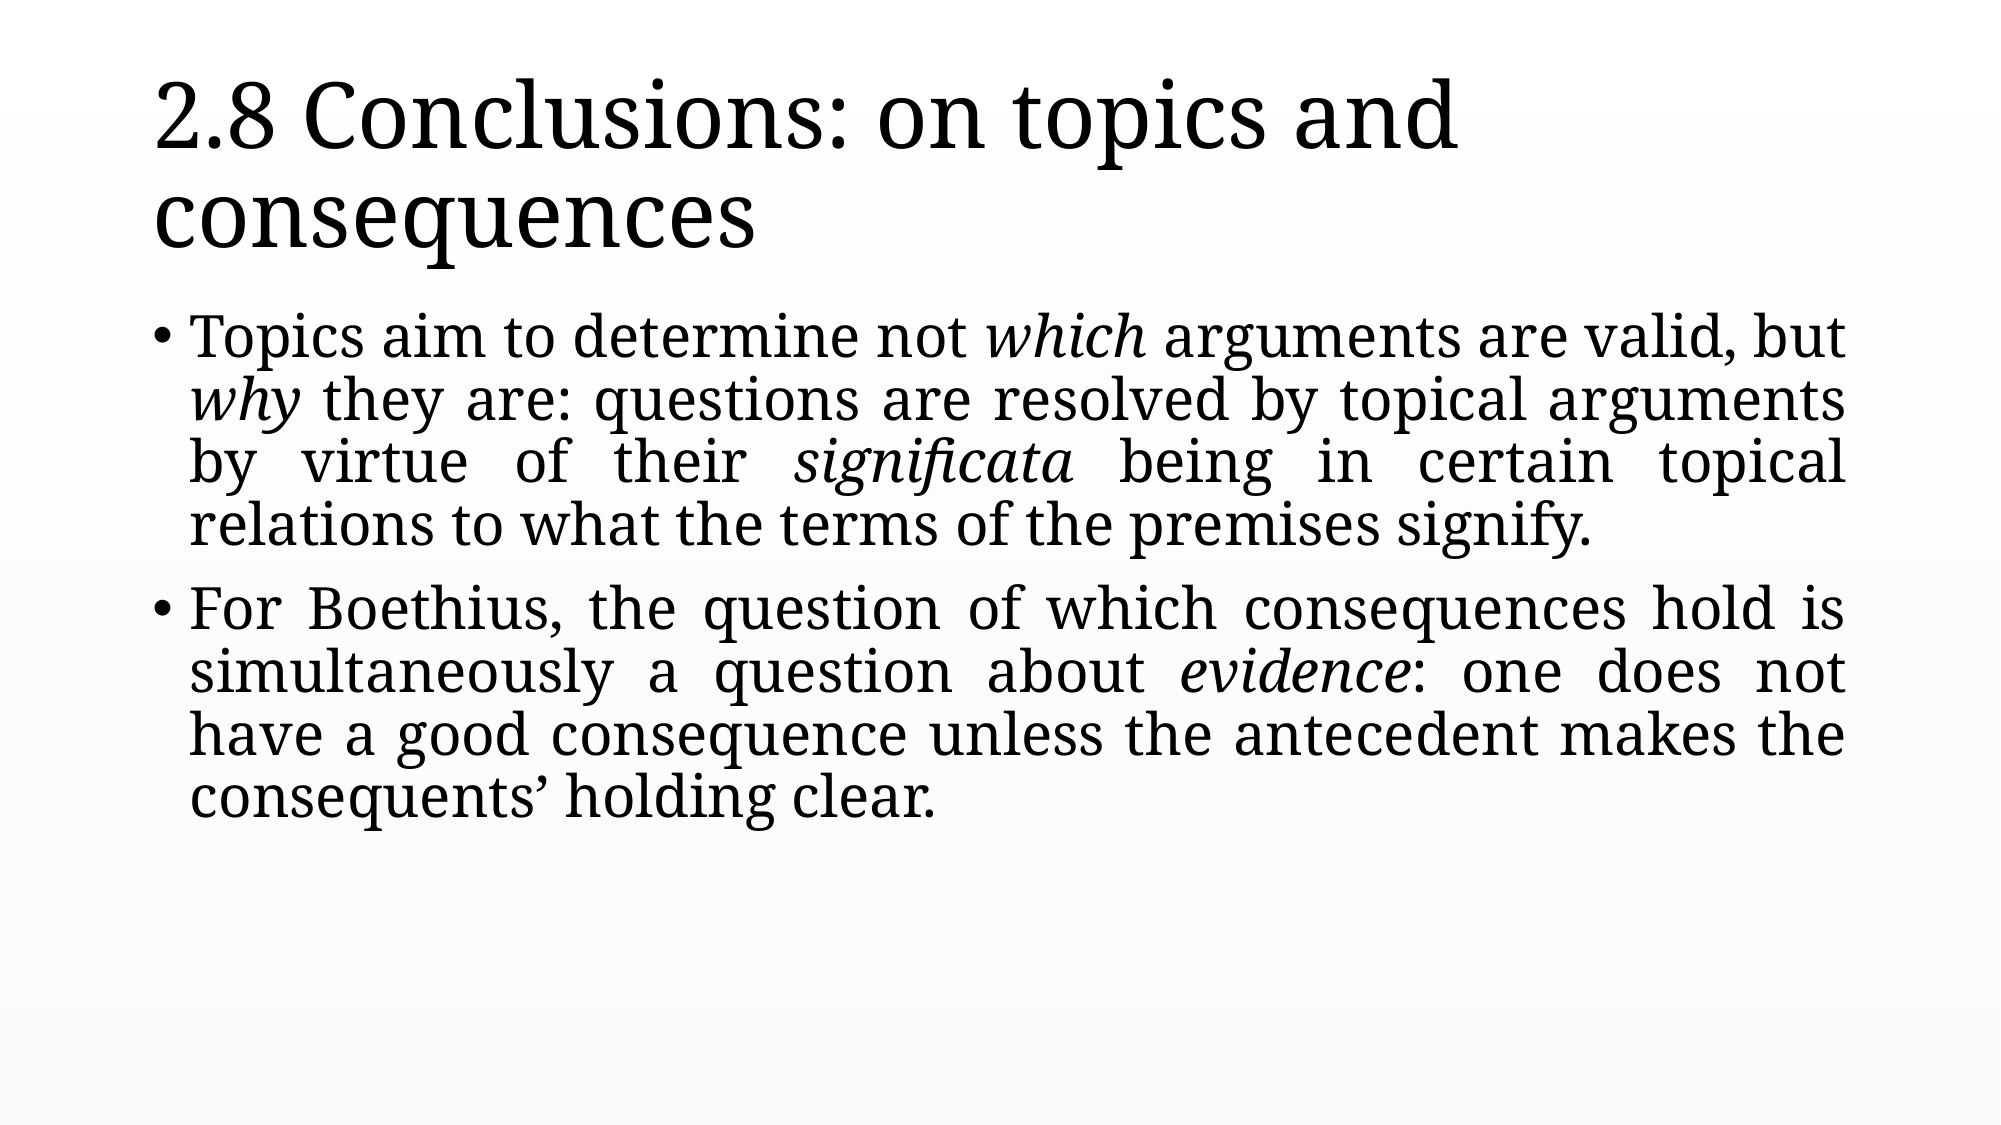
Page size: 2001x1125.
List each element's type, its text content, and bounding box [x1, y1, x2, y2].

list Topics aim to determine not which arguments are valid, but why they are: questions are resolved by topical arguments by virtue of their significata being in certain topical relations to what the terms of the premises signify. For Boethius, the question of which consequences hold is simultaneously a question about evidence: one does not have a good consequence unless the antecedent makes the consequents’ holding clear. [137, 299, 1863, 1014]
title 2.8 Conclusions: on topics and consequences [137, 59, 1863, 278]
